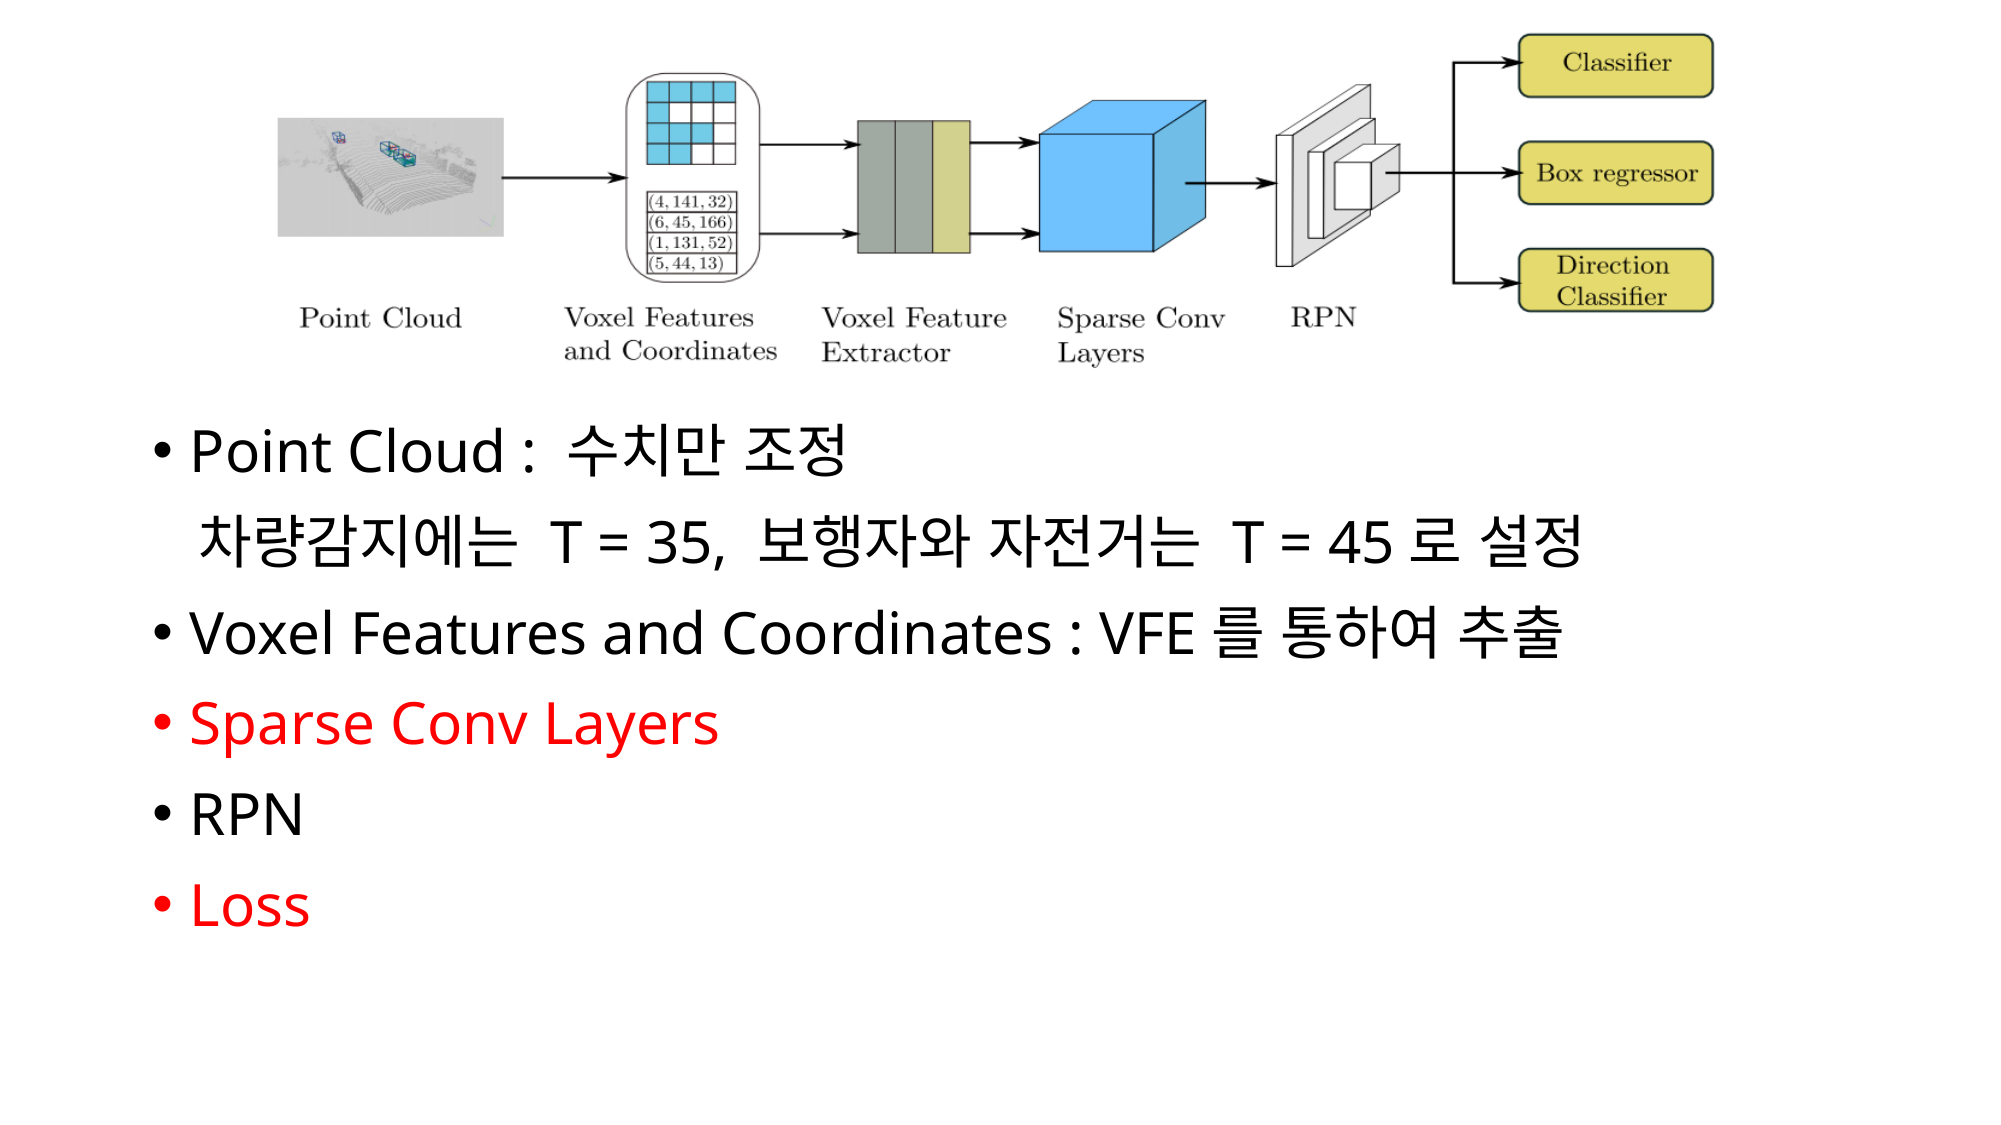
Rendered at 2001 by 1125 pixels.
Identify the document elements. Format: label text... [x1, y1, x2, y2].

list Point Cloud : 수치만 조정 차량감지에는 T = 35, 보행자와 자전거는 T = 45로 설정 Voxel Features and Coordinates : VFE를 통하여 추출 Sparse Conv Layers RPN Loss [137, 406, 1863, 1014]
picture [267, 0, 1733, 377]
